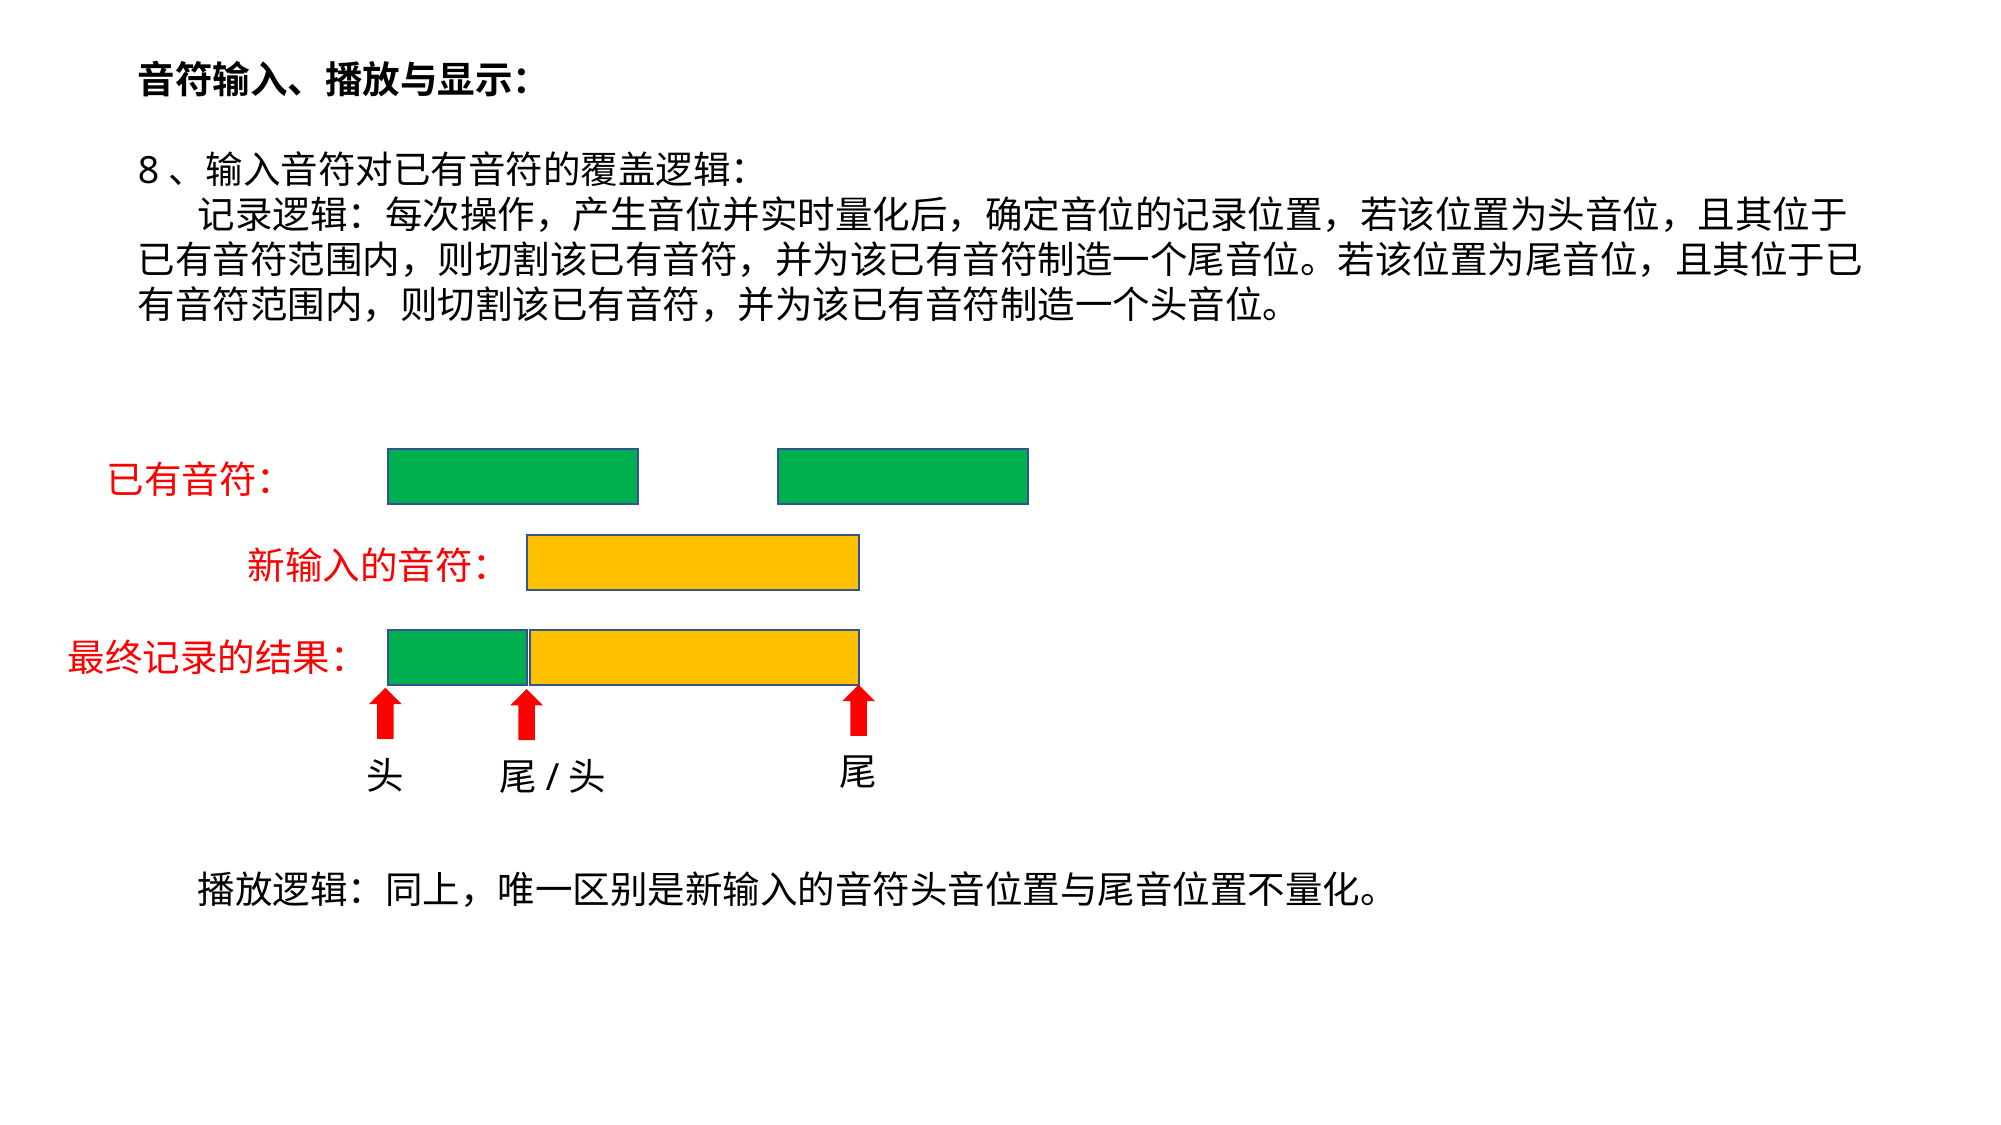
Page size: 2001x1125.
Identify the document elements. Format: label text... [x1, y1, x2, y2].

text_box [366, 686, 405, 740]
text_box 尾/头 [484, 745, 621, 806]
text_box [839, 683, 878, 737]
text_box [526, 534, 860, 591]
text_box 新输入的音符： [232, 534, 526, 595]
text_box 音符输入、播放与显示： 8、输入音符对已有音符的覆盖逻辑： 记录逻辑：每次操作，产生音位并实时量化后，确定音位的记录位置，若该位置为头音位，且其位于已有音符范围内，则切割该已有音符，并为该已有音符制造一个尾音位。若该位置为尾音位，且其位于已有音符范围内，则切割该已有音符，并为该已有音符制造一个头音位。 播放逻辑：同上，唯一区别是新输入的音符头音位置与尾音位置不量化。 [123, 49, 1890, 1009]
text_box 头 [351, 744, 419, 805]
text_box 已有音符： [91, 448, 310, 509]
text_box 尾 [825, 740, 893, 800]
text_box [387, 629, 528, 686]
text_box [507, 687, 546, 742]
text_box [777, 448, 1029, 505]
text_box [387, 448, 639, 505]
text_box 最终记录的结果： [52, 626, 383, 687]
text_box [529, 629, 860, 686]
